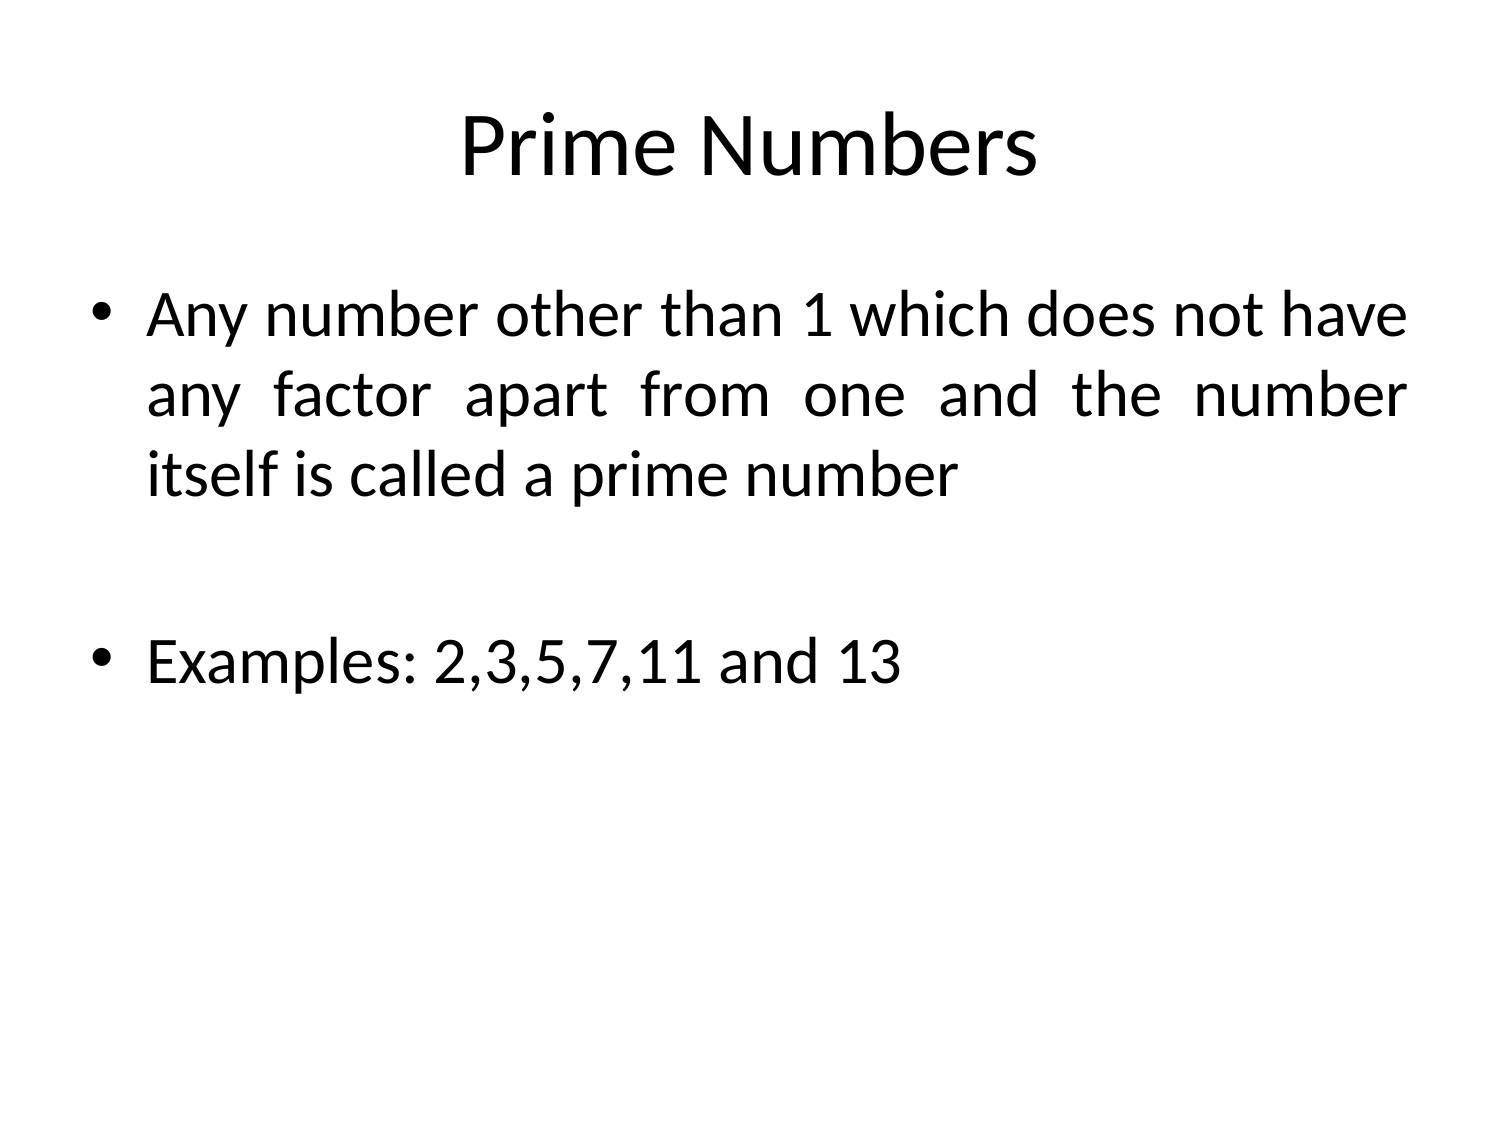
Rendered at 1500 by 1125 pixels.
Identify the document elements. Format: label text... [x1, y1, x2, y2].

title Prime Numbers [75, 45, 1425, 233]
list Any number other than 1 which does not have any factor apart from one and the number itself is called a prime number Examples: 2,3,5,7,11 and 13 [75, 262, 1425, 1005]
